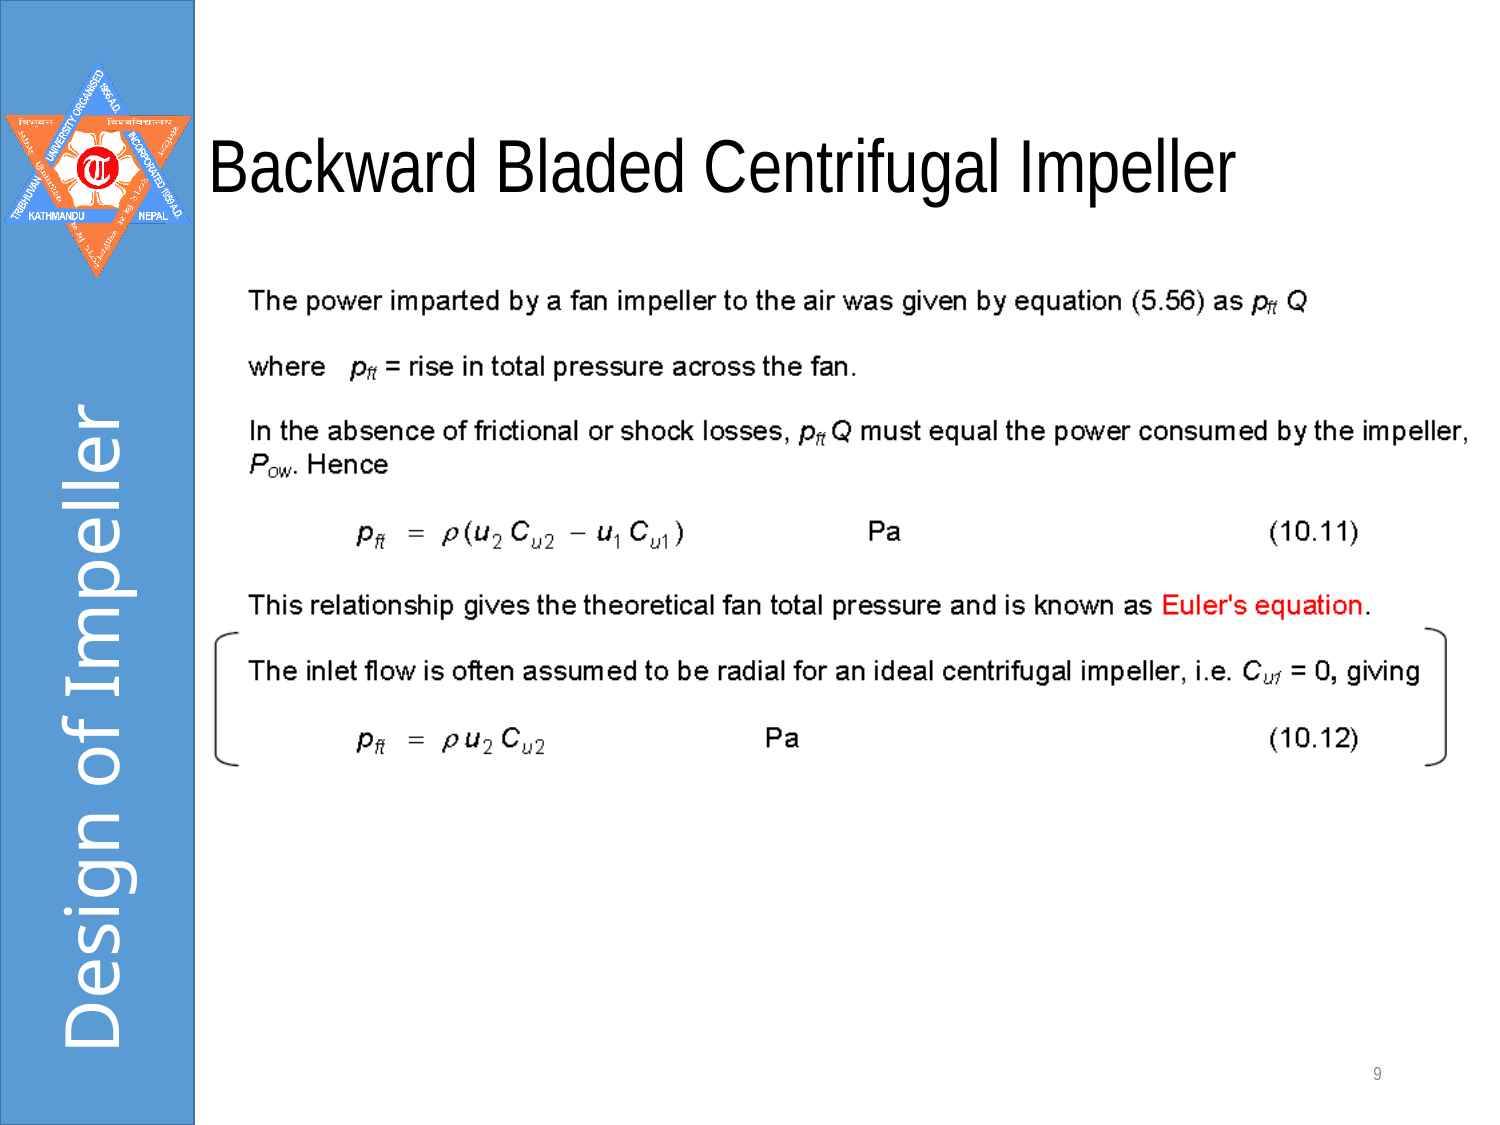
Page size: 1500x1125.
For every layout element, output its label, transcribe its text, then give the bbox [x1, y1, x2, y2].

title Backward Bladed Centrifugal Impeller [193, 59, 1397, 278]
text_box Design of Impeller [37, 384, 159, 1069]
picture [198, 278, 1477, 775]
slide_number 9 [1059, 1042, 1397, 1103]
picture [0, 59, 193, 278]
